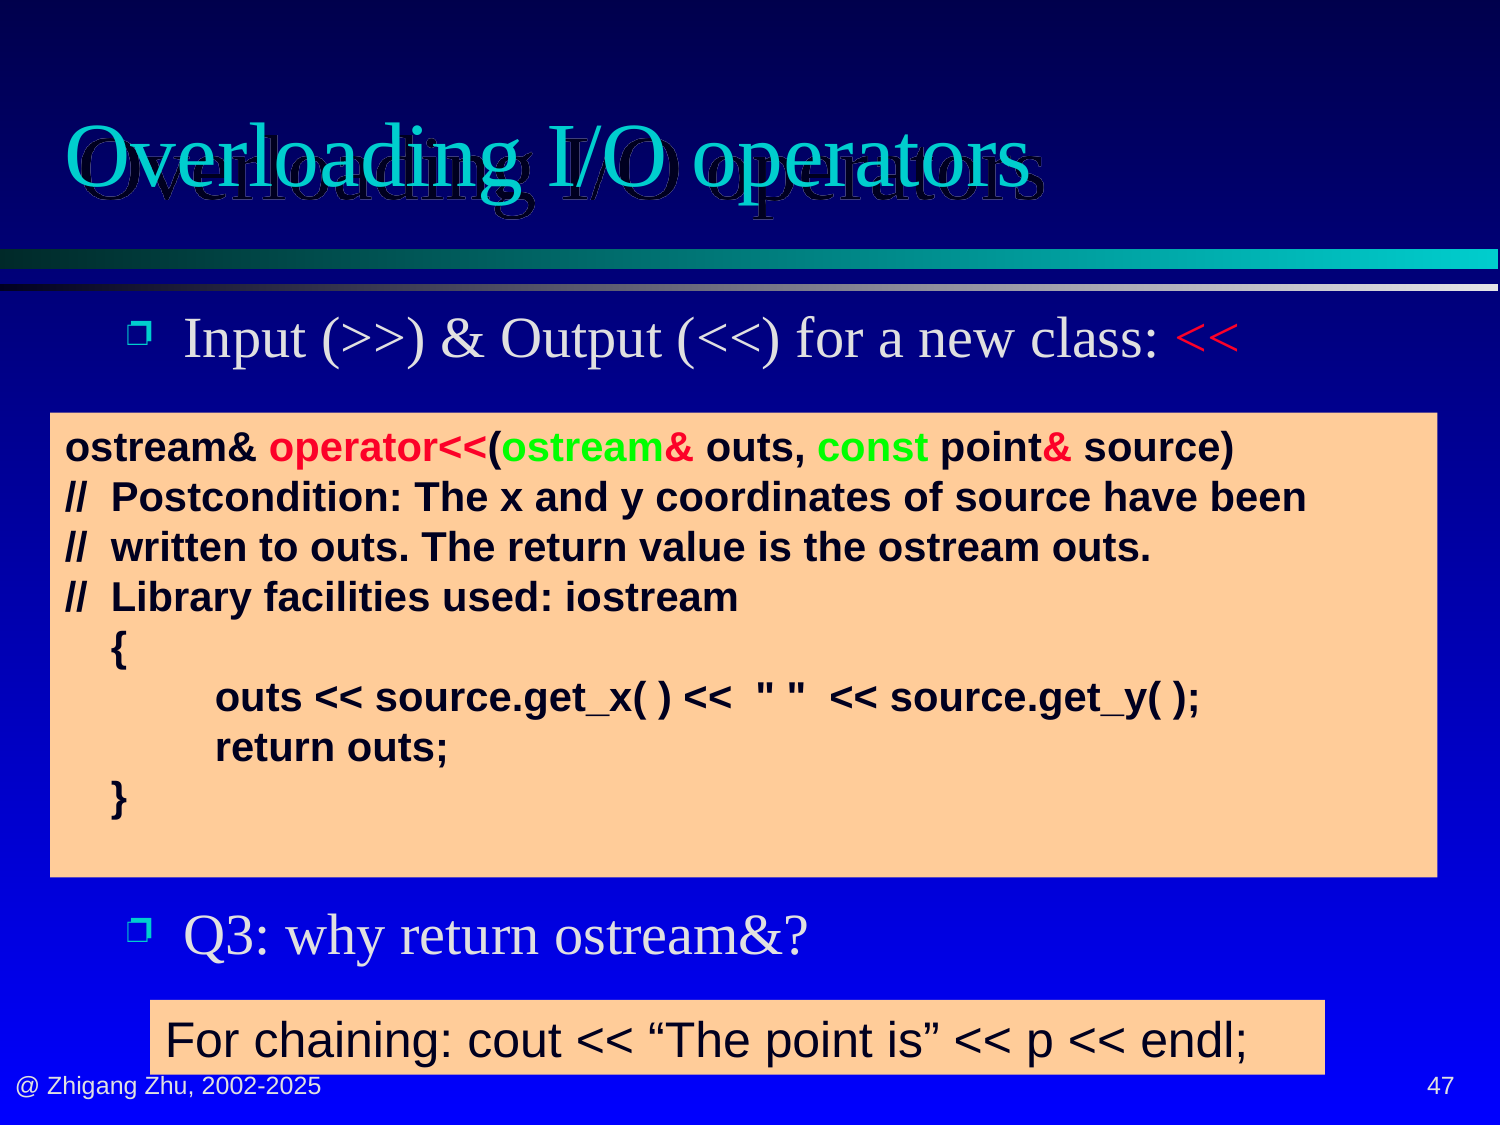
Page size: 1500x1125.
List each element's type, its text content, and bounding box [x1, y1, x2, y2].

text_box ostream& operator<<(ostream& outs, const point& source) // Postcondition: The x and y coordinates of source have been // written to outs. The return value is the ostream outs. // Library facilities used: iostream { outs << source.get_x( ) << " " << source.get_y( ); return outs; } [50, 412, 1438, 878]
title Overloading I/O operators [49, 55, 1401, 245]
list Input (>>) & Output (<<) for a new class: << Q3: why return ostream&? [111, 299, 1388, 412]
text_box For chaining: cout << “The point is” << p << endl; [150, 999, 1325, 1075]
list Input (>>) & Output (<<) for a new class: << Q3: why return ostream&? [111, 878, 1388, 976]
